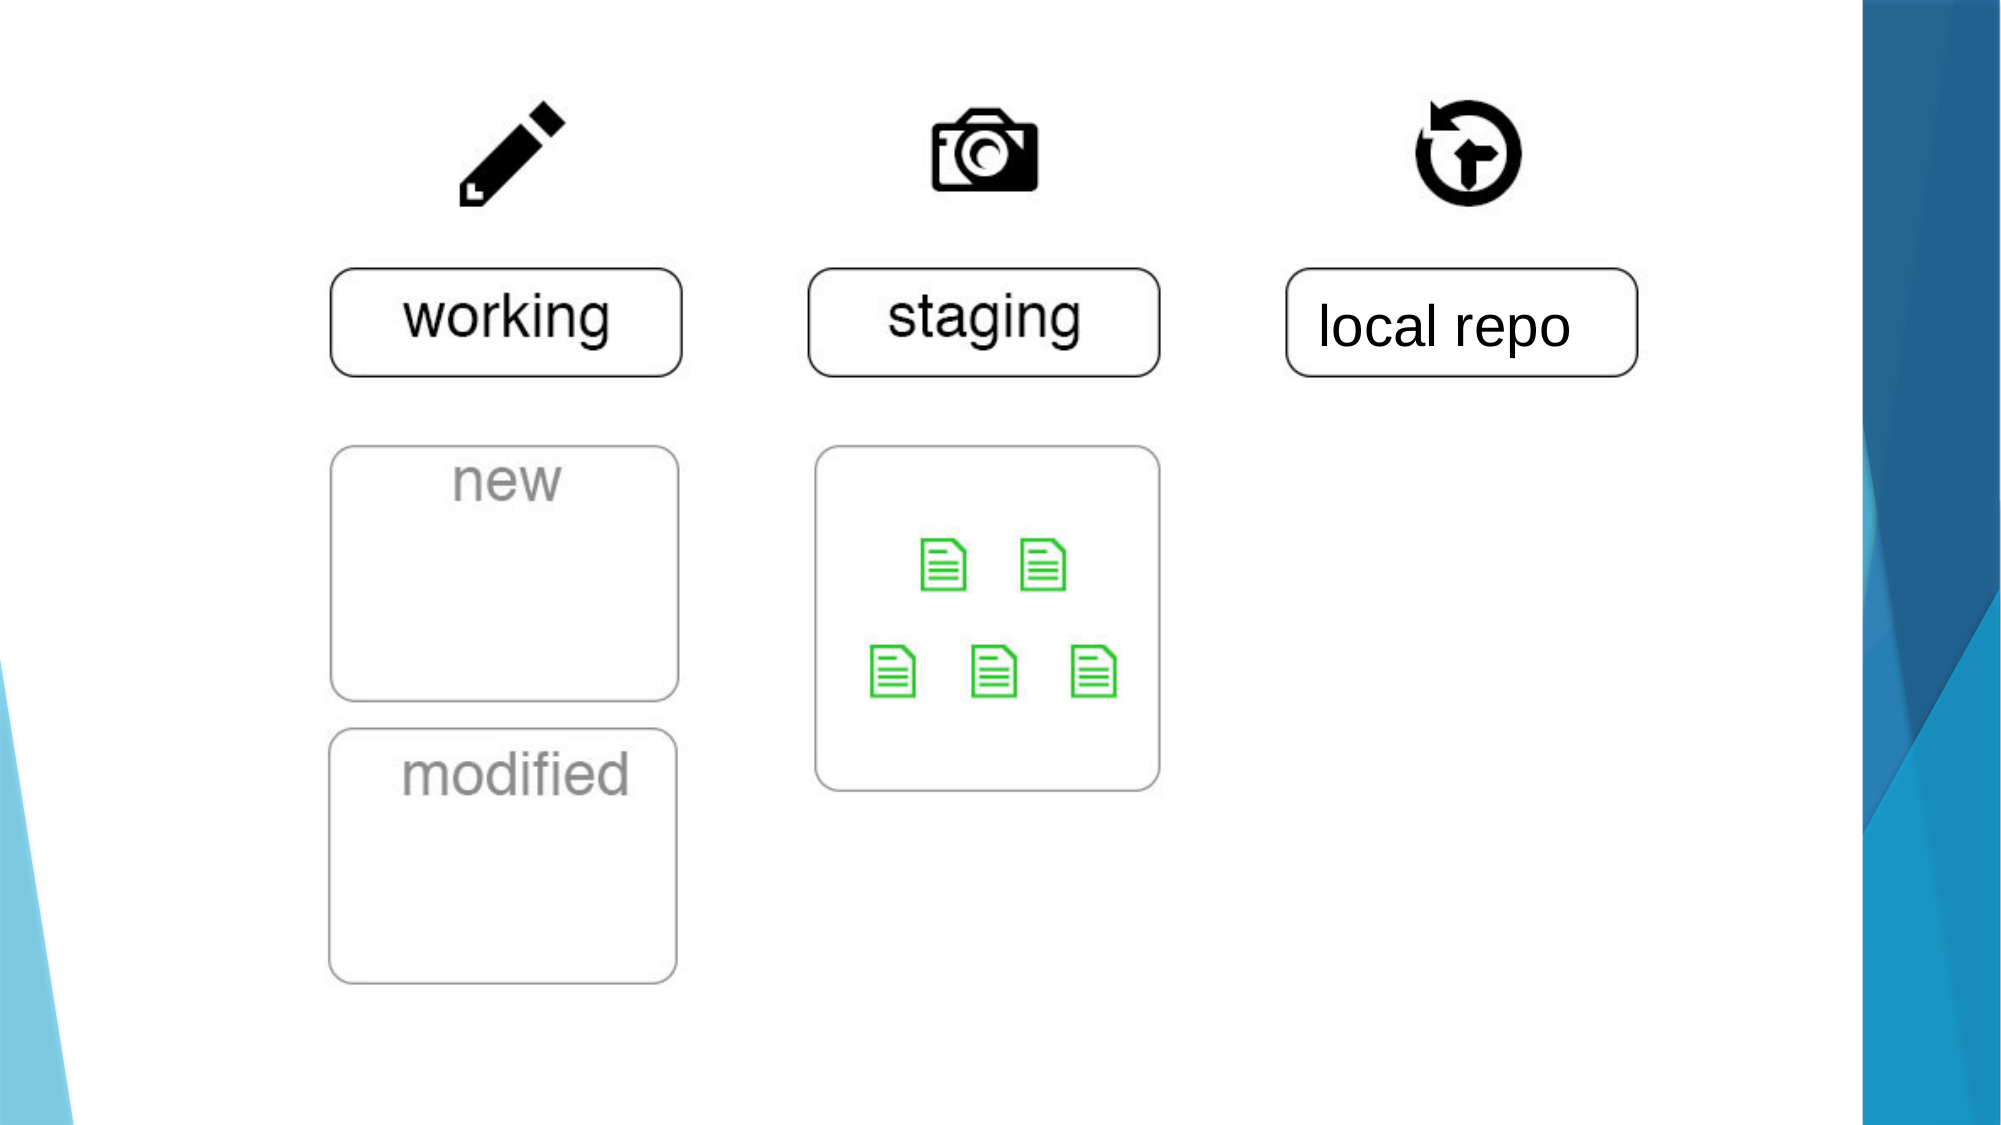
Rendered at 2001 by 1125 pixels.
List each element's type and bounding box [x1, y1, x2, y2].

picture [136, 0, 1864, 1125]
